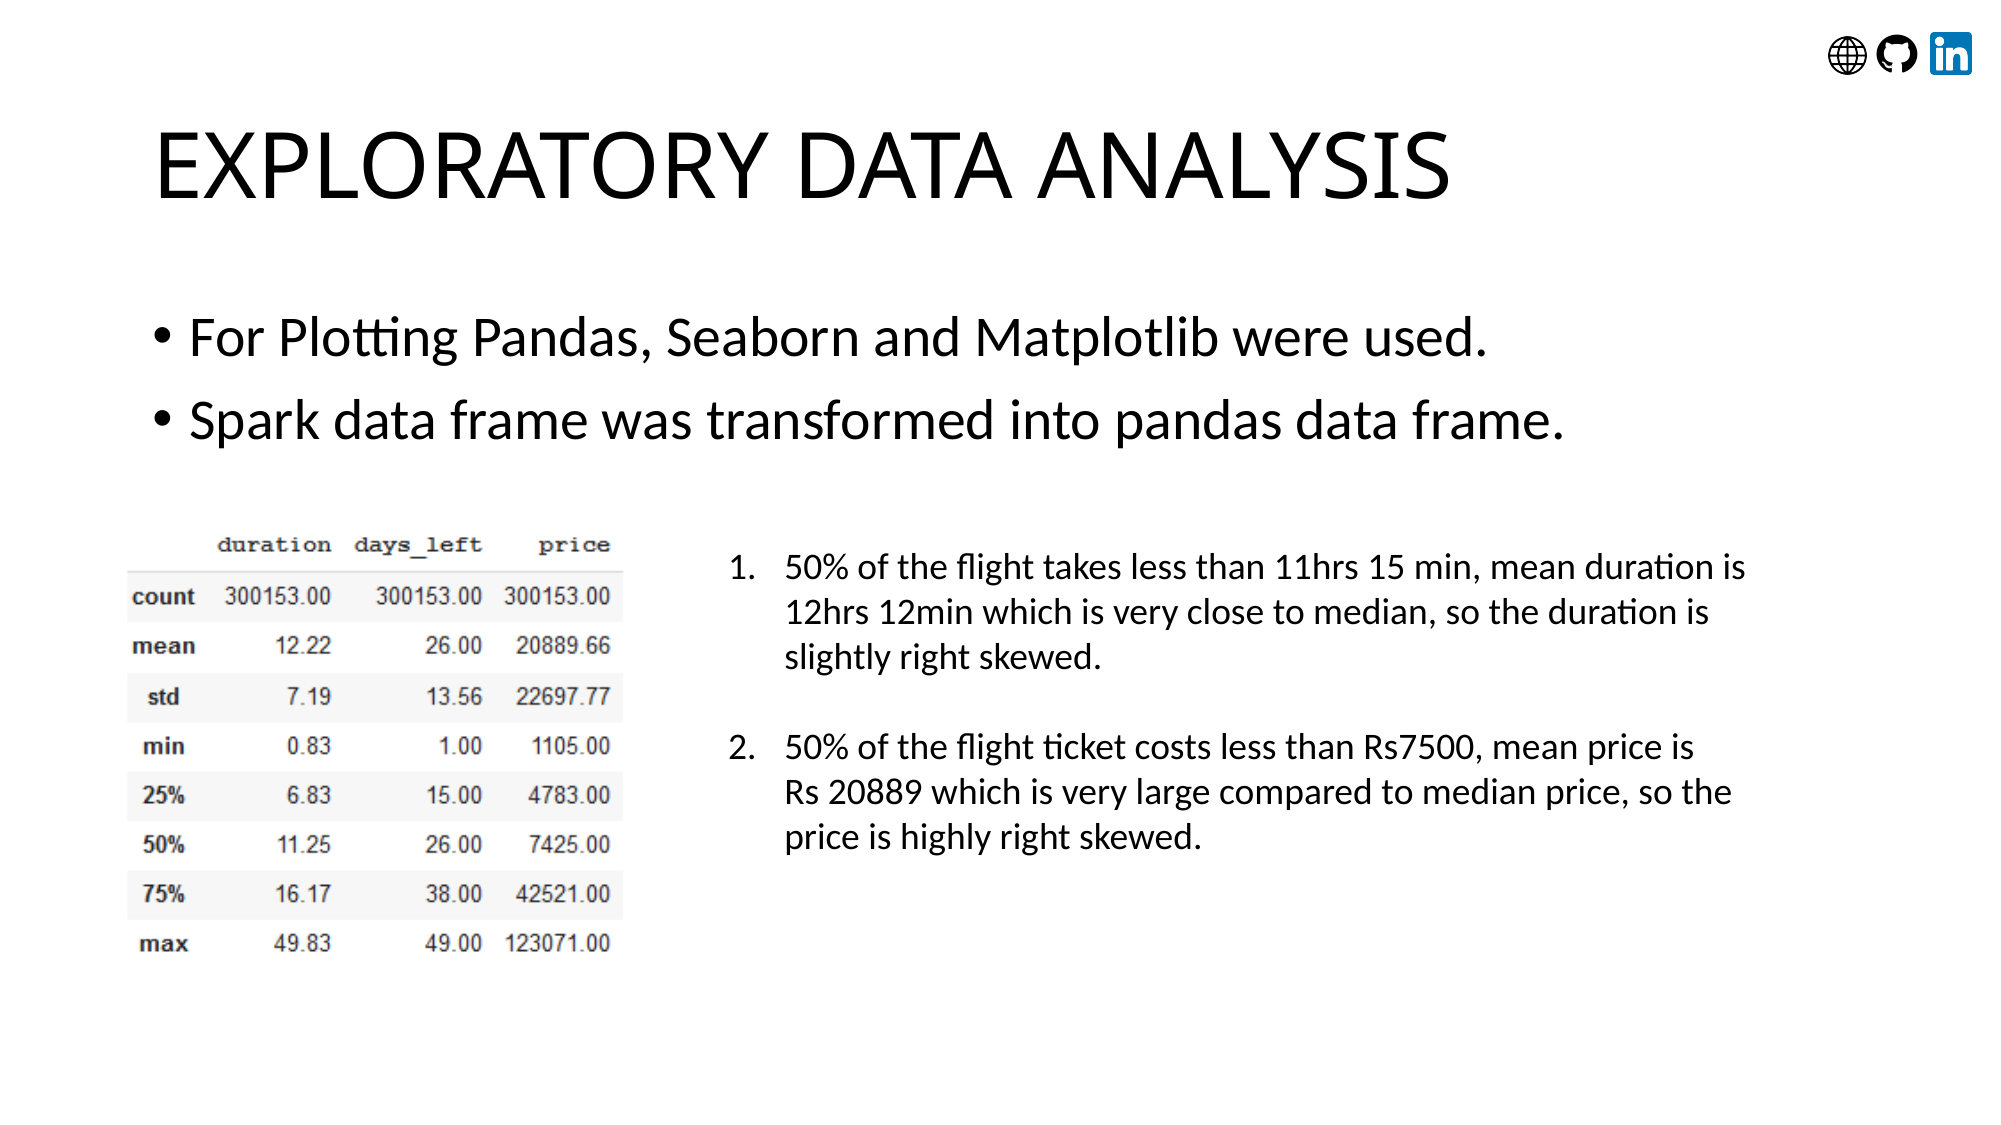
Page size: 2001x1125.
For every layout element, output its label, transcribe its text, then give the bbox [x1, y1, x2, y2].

list For Plotting Pandas, Seaborn and Matplotlib were used. Spark data frame was transformed into pandas data frame. [137, 299, 1863, 461]
picture [1875, 12, 1919, 78]
title EXPLORATORY DATA ANALYSIS [137, 59, 1863, 278]
picture [1828, 36, 1867, 75]
picture [127, 529, 625, 971]
picture [1930, 32, 1972, 75]
text_box 50% of the flight takes less than 11hrs 15 min, mean duration is 12hrs 12min which is very close to median, so the duration is slightly right skewed. 50% of the flight ticket costs less than Rs7500, mean price is Rs 20889 which is very large compared to median price, so the price is highly right skewed. [713, 534, 1774, 865]
